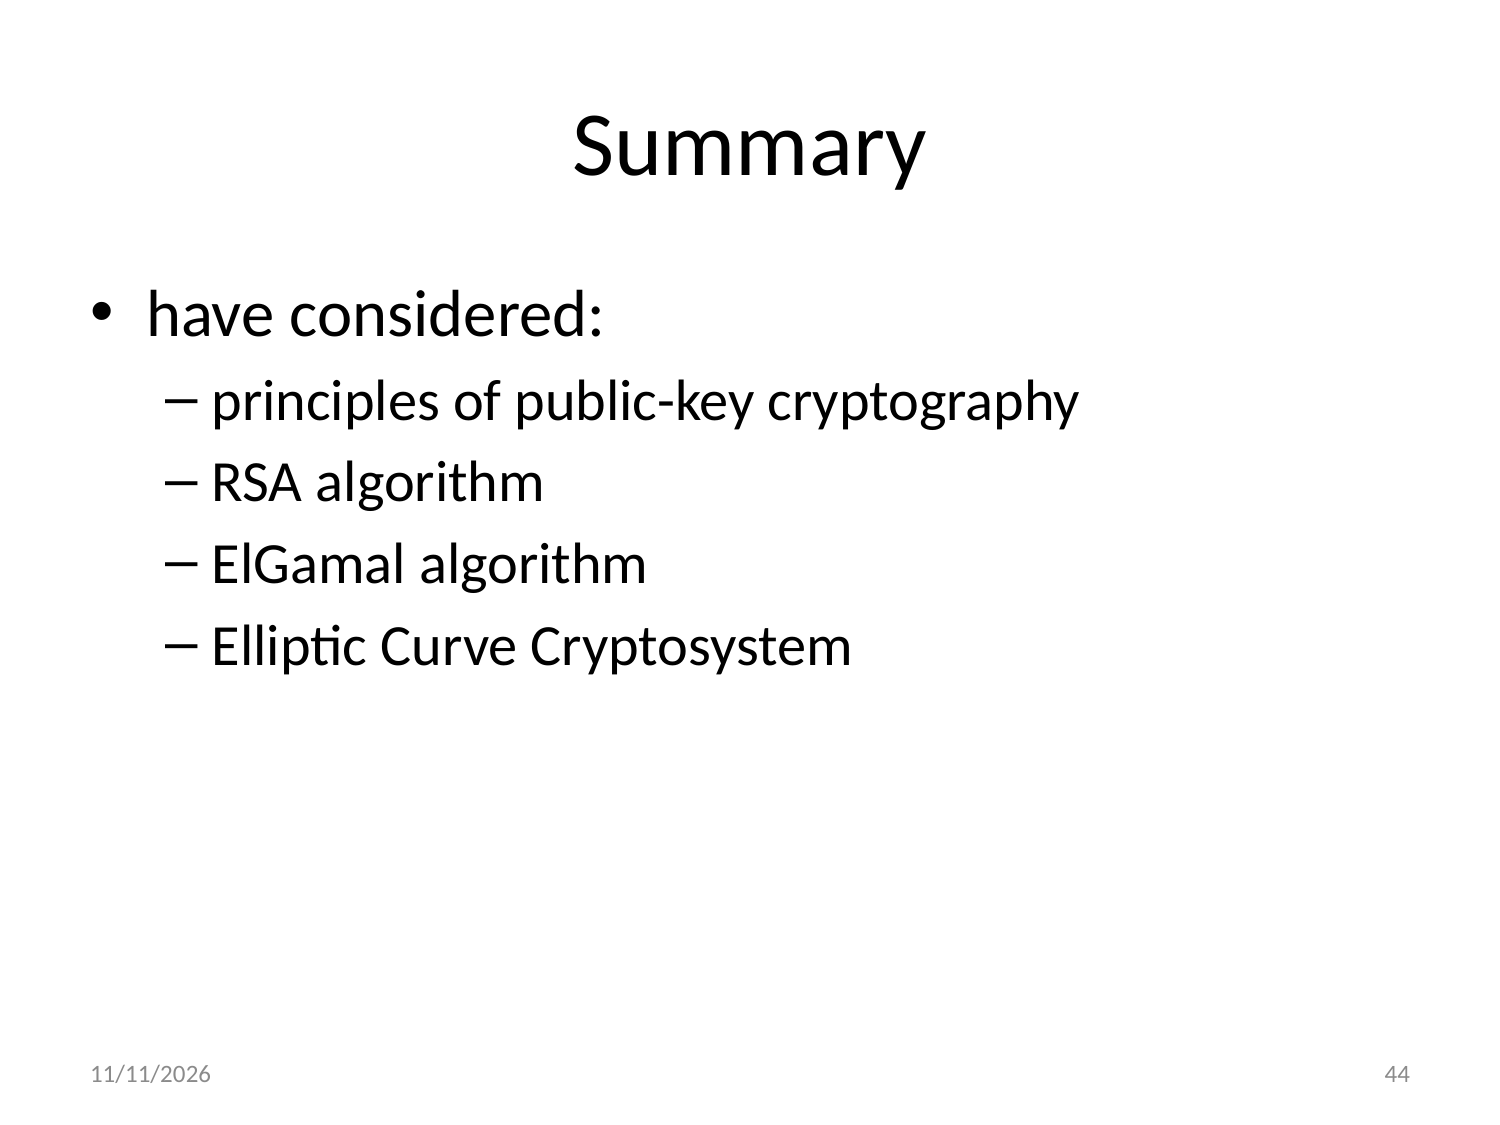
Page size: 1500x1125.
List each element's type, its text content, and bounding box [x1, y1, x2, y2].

list have considered: principles of public-key cryptography RSA algorithm ElGamal algorithm Elliptic Curve Cryptosystem [75, 262, 1425, 1005]
title Summary [75, 45, 1425, 233]
slide_number 44 [1074, 1042, 1425, 1103]
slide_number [75, 1042, 425, 1103]
